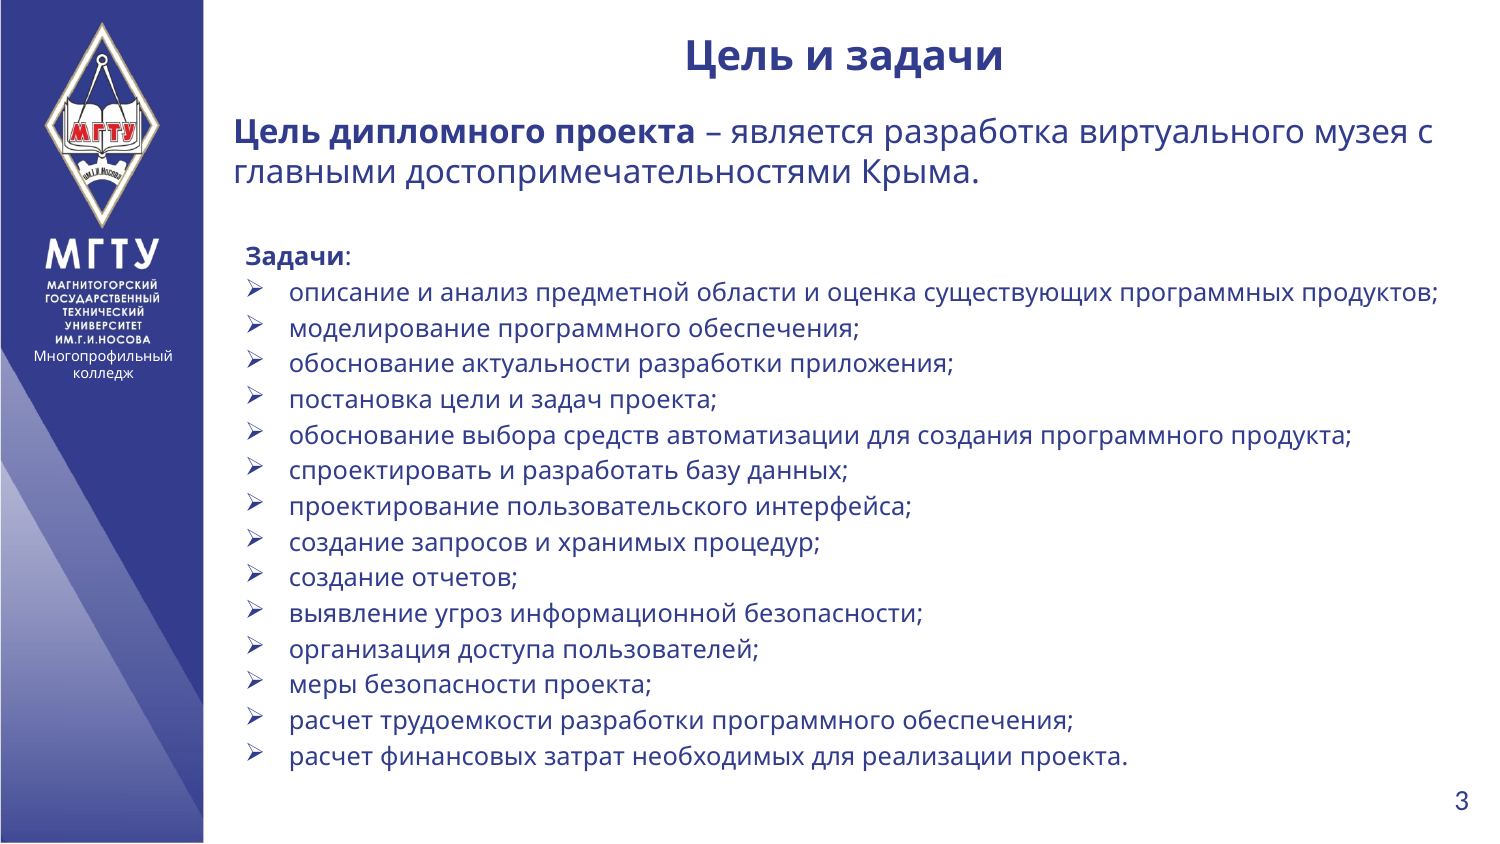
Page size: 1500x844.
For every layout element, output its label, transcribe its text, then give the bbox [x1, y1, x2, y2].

title Цель и задачи [230, 22, 1459, 86]
picture [0, 0, 205, 844]
slide_number 3 [1364, 776, 1484, 822]
list Задачи: описание и анализ предметной области и оценка существующих программных продуктов; моделирование программного обеспечения; обоснование актуальности разработки приложения; постановка цели и задач проекта; обоснование выбора средств автоматизации для создания программного продукта; спроектировать и разработать базу данных; проектирование пользовательского интерфейса; создание запросов и хранимых процедур; создание отчетов; выявление угроз информационной безопасности; организация доступа пользователей; меры безопасности проекта; расчет трудоемкости разработки программного обеспечения; расчет финансовых затрат необходимых для реализации проекта. [230, 232, 1459, 806]
text_box Цель дипломного проекта – является разработка виртуального музея с главными достопримечательностями Крыма. [218, 102, 1484, 198]
